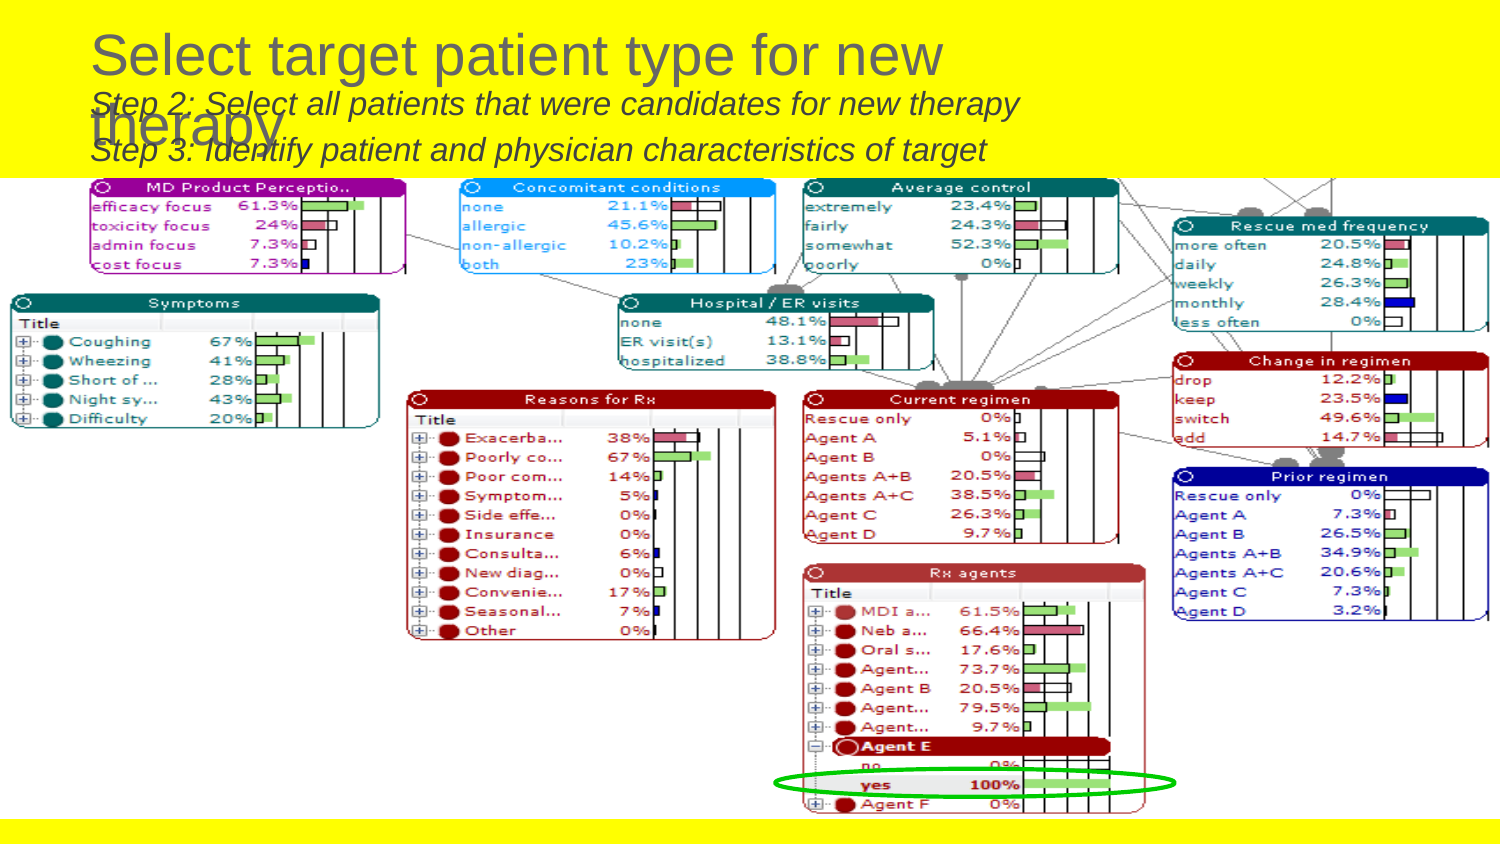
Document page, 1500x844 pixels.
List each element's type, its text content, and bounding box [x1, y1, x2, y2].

picture [0, 177, 1500, 819]
title Select target patient type for new therapy [75, 9, 1075, 68]
list Step 2: Select all patients that were candidates for new therapy Step 3: Identify patient and physician characteristics of target segments [75, 68, 1075, 135]
